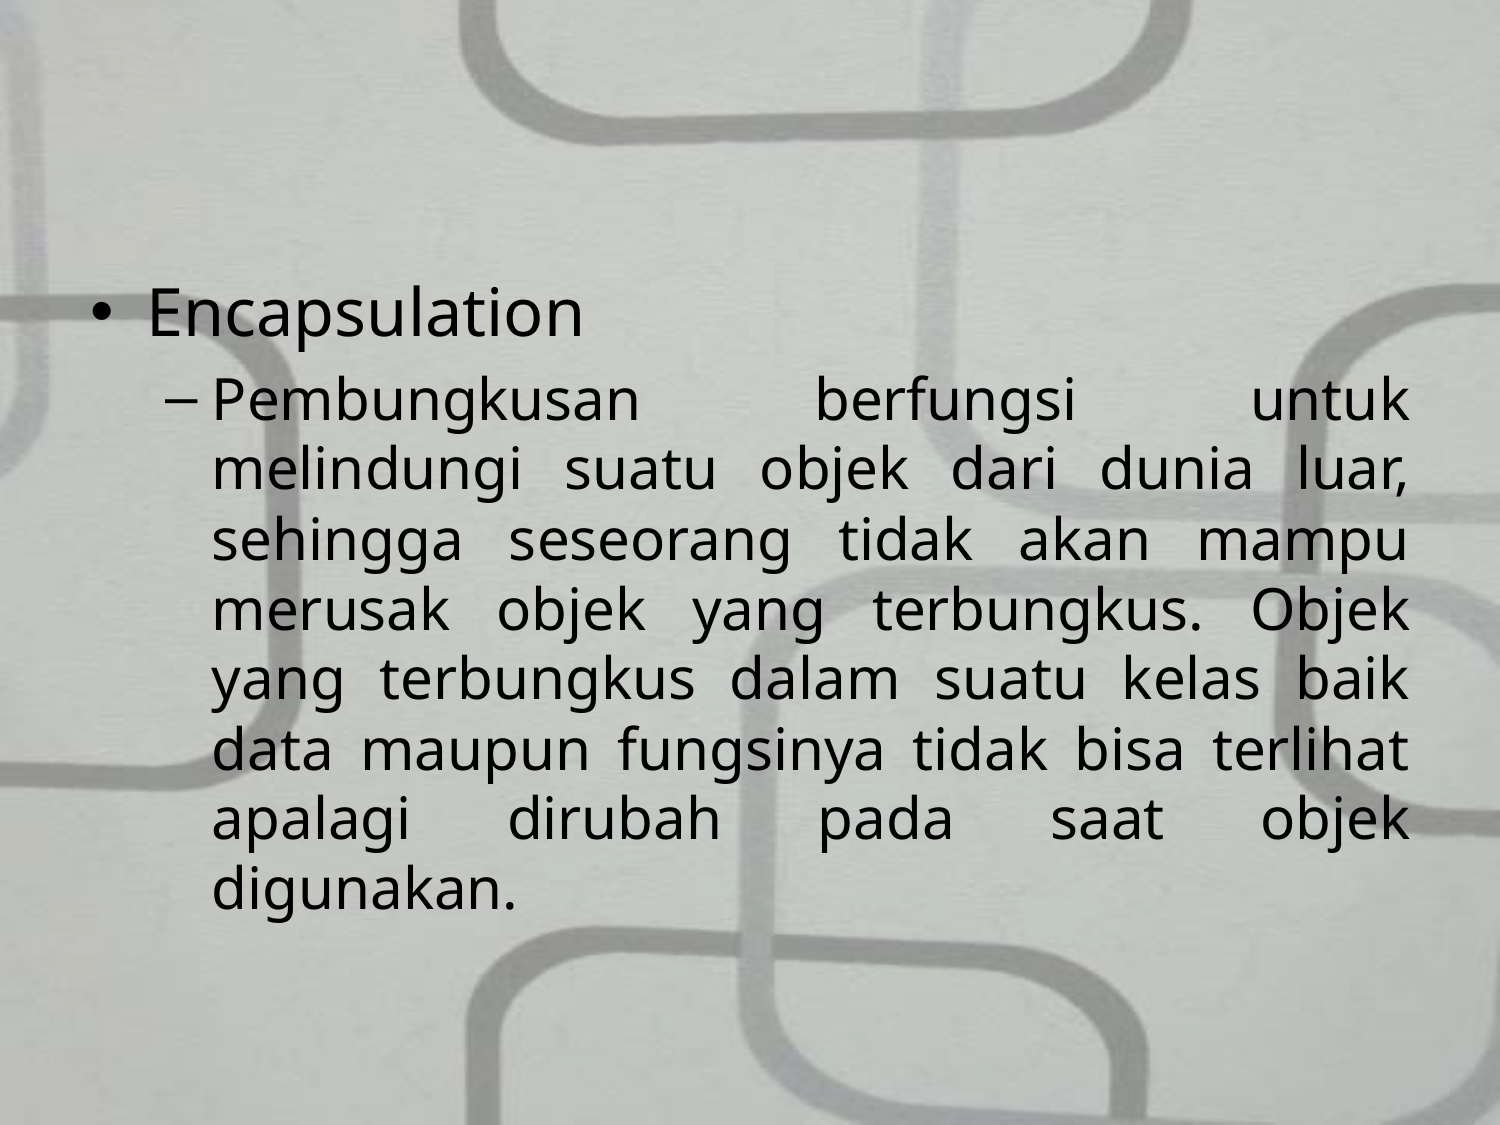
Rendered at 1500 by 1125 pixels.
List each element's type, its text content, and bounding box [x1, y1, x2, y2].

list Encapsulation Pembungkusan berfungsi untuk melindungi suatu objek dari dunia luar, sehingga seseorang tidak akan mampu merusak objek yang terbungkus. Objek yang terbungkus dalam suatu kelas baik data maupun fungsinya tidak bisa terlihat apalagi dirubah pada saat objek digunakan. [75, 262, 1425, 1005]
